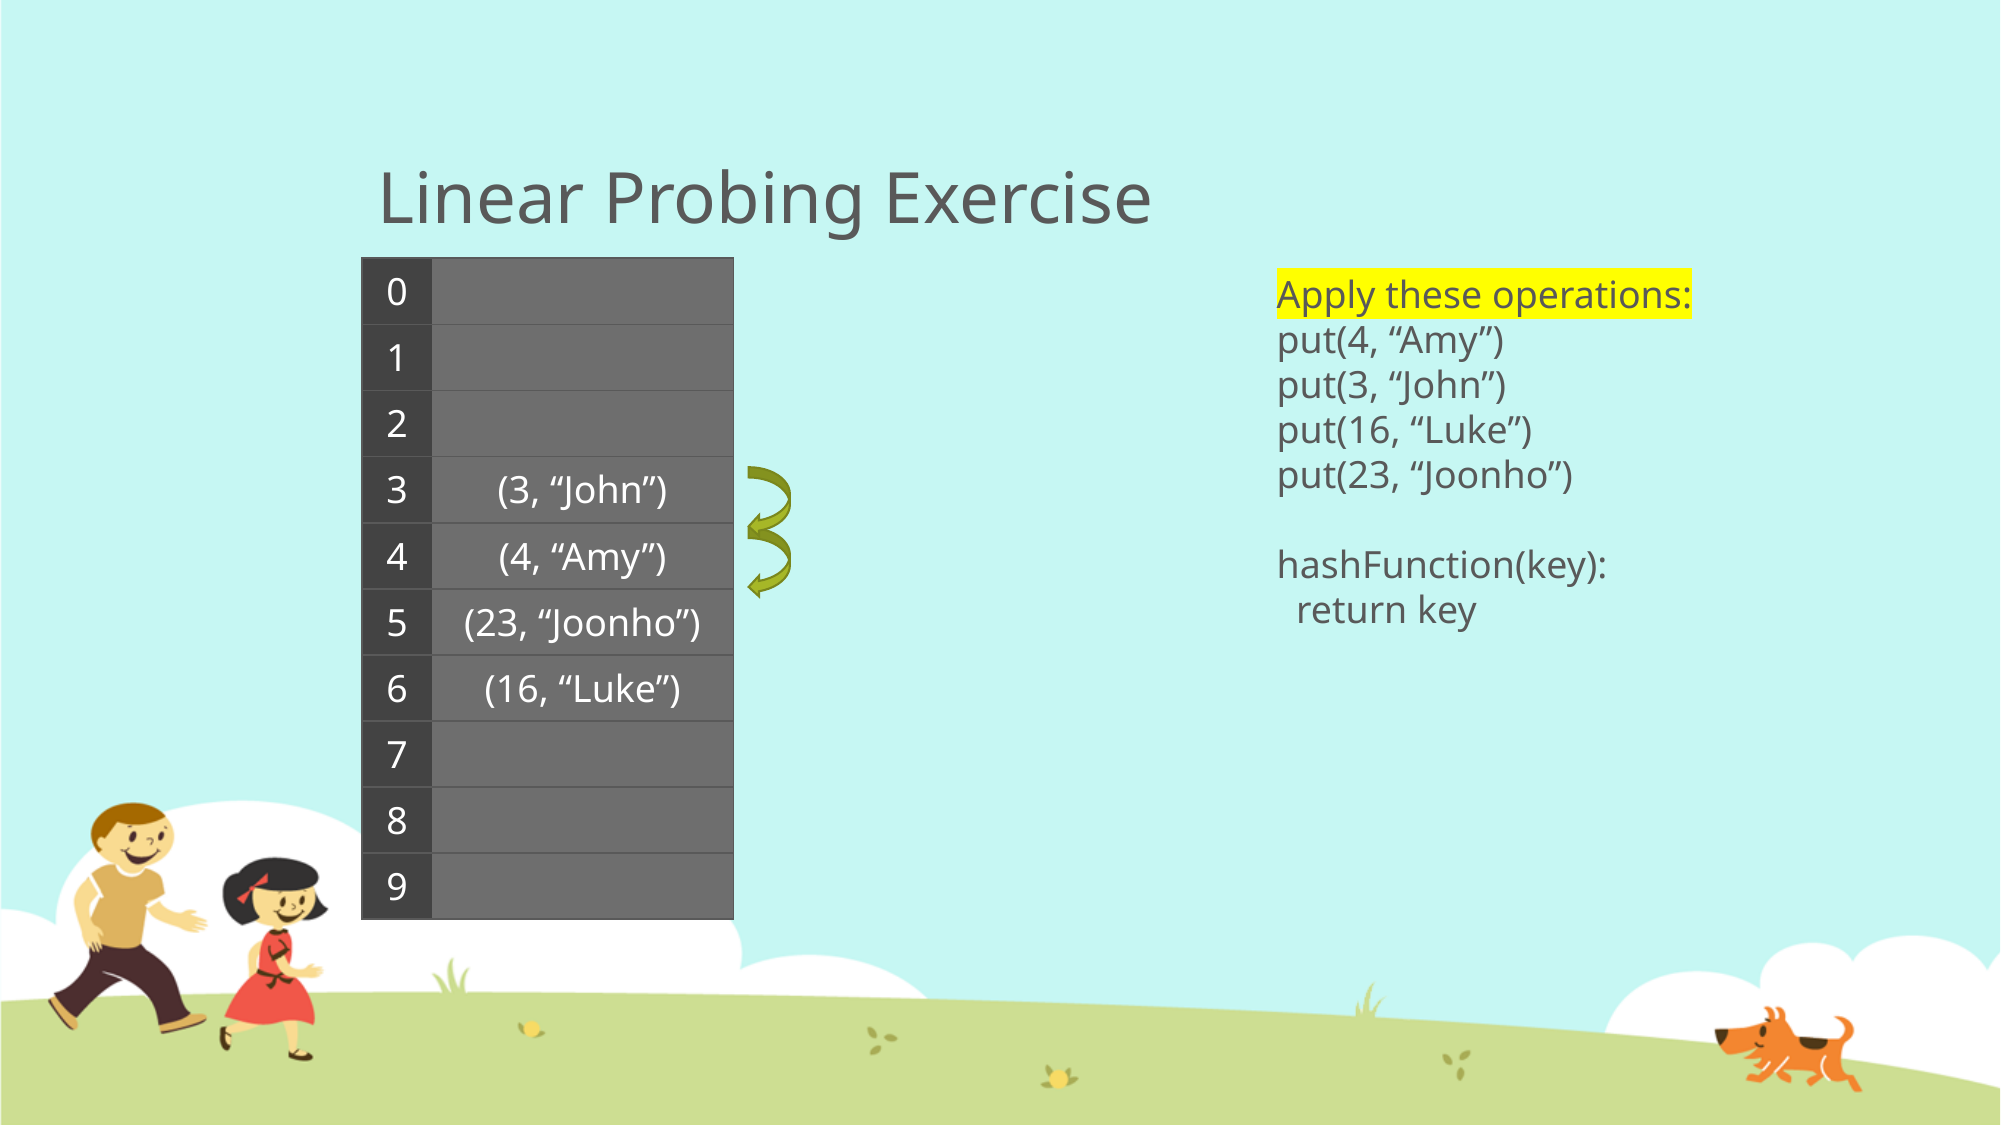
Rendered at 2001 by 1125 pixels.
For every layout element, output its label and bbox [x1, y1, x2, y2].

table_cell [363, 325, 733, 390]
text_box [1261, 263, 1708, 639]
table_cell [363, 854, 733, 918]
table_cell [363, 656, 733, 720]
picture [0, 0, 2001, 1125]
table_header [363, 259, 733, 324]
table_cell [363, 391, 733, 456]
table_cell [363, 524, 733, 588]
table_cell [363, 722, 733, 786]
table_cell [363, 788, 733, 852]
table_cell [363, 457, 733, 522]
title [362, 50, 1900, 247]
table_cell [363, 590, 733, 654]
text_box [747, 466, 791, 599]
